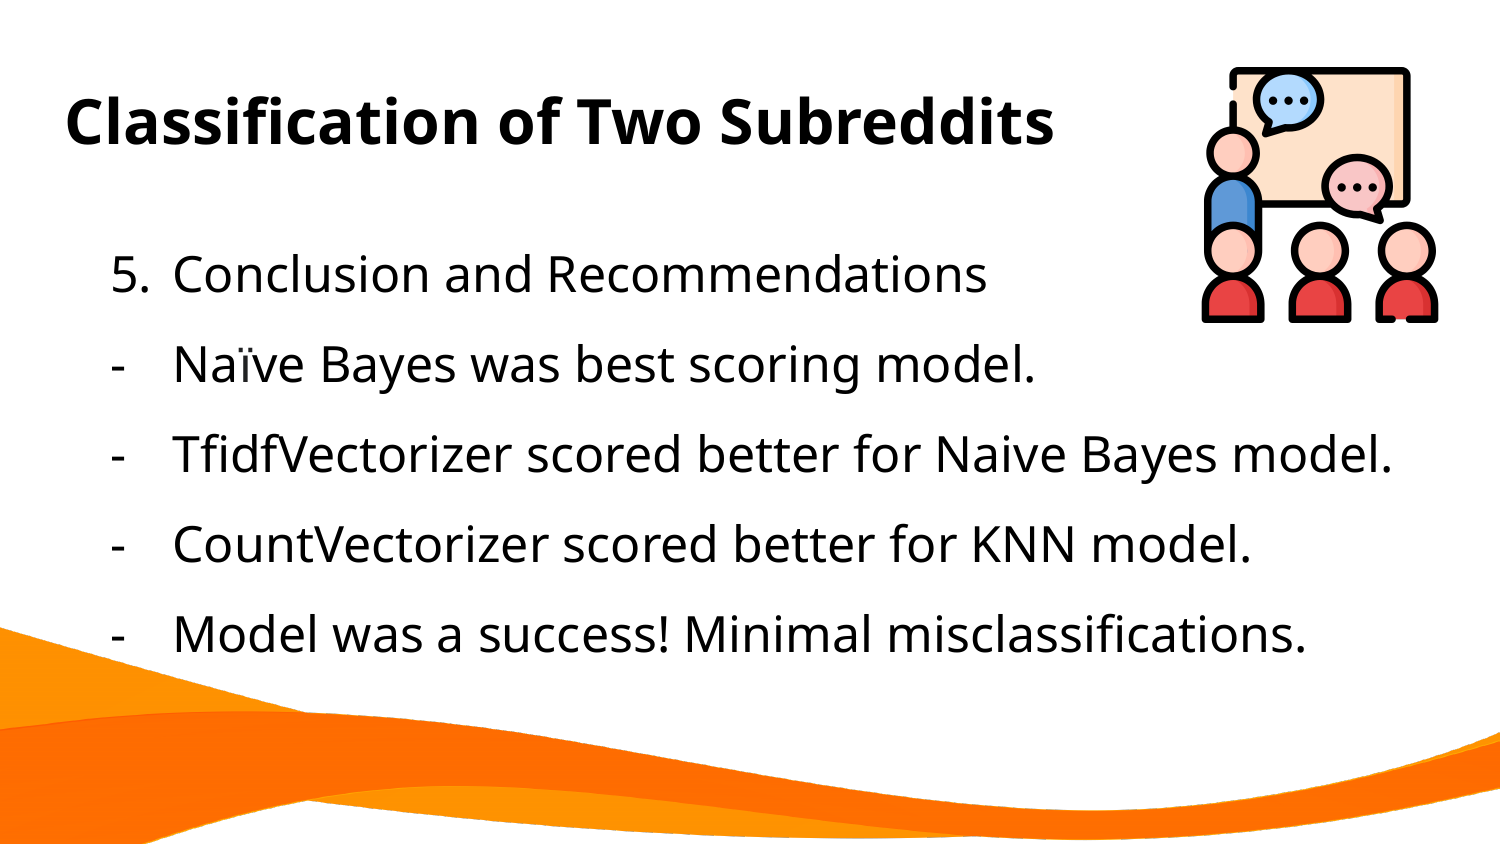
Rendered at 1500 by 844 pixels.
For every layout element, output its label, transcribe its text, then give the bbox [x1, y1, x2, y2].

title Classification of Two Subreddits [49, 67, 1189, 173]
picture [0, 627, 1500, 844]
picture [1191, 67, 1448, 324]
list Conclusion and Recommendations Naïve Bayes was best scoring model. TfidfVectorizer scored better for Naive Bayes model. CountVectorizer scored better for KNN model. Model was a success! Minimal misclassifications. [82, 197, 1481, 626]
